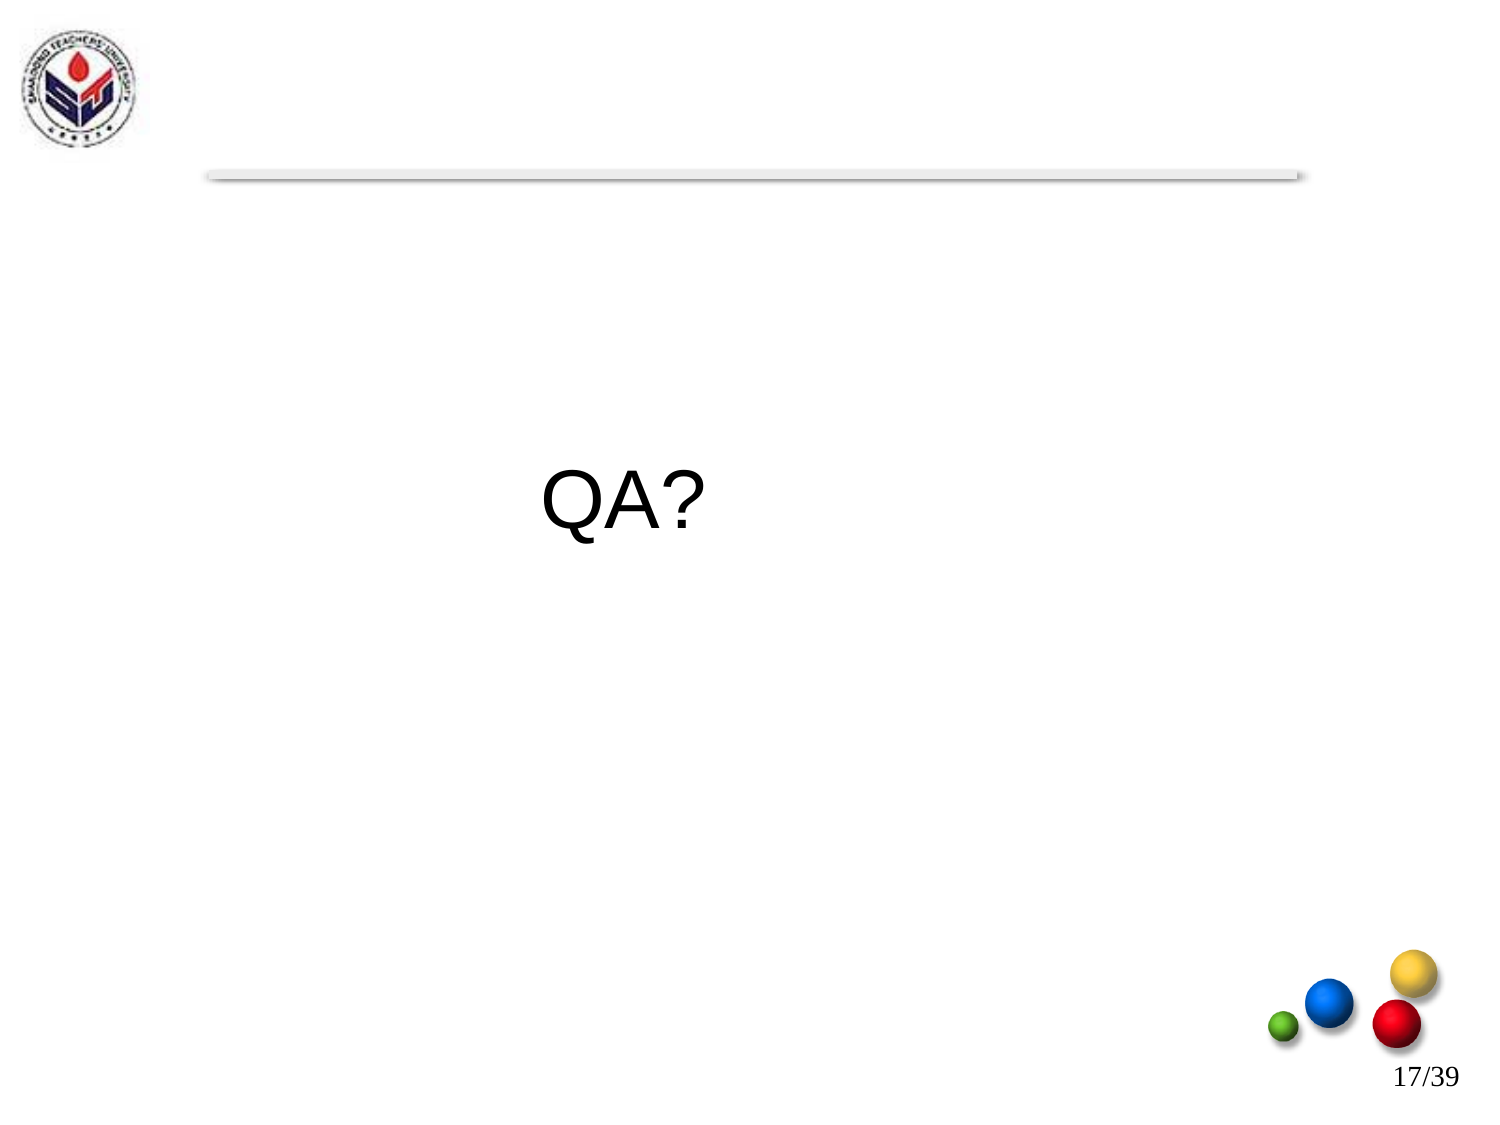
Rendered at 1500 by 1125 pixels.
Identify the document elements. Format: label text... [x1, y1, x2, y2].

picture [187, 162, 1332, 194]
picture [12, 14, 150, 163]
picture [1262, 943, 1446, 1049]
slide_number 17/39 [1162, 1049, 1476, 1125]
list QA? [524, 437, 901, 651]
